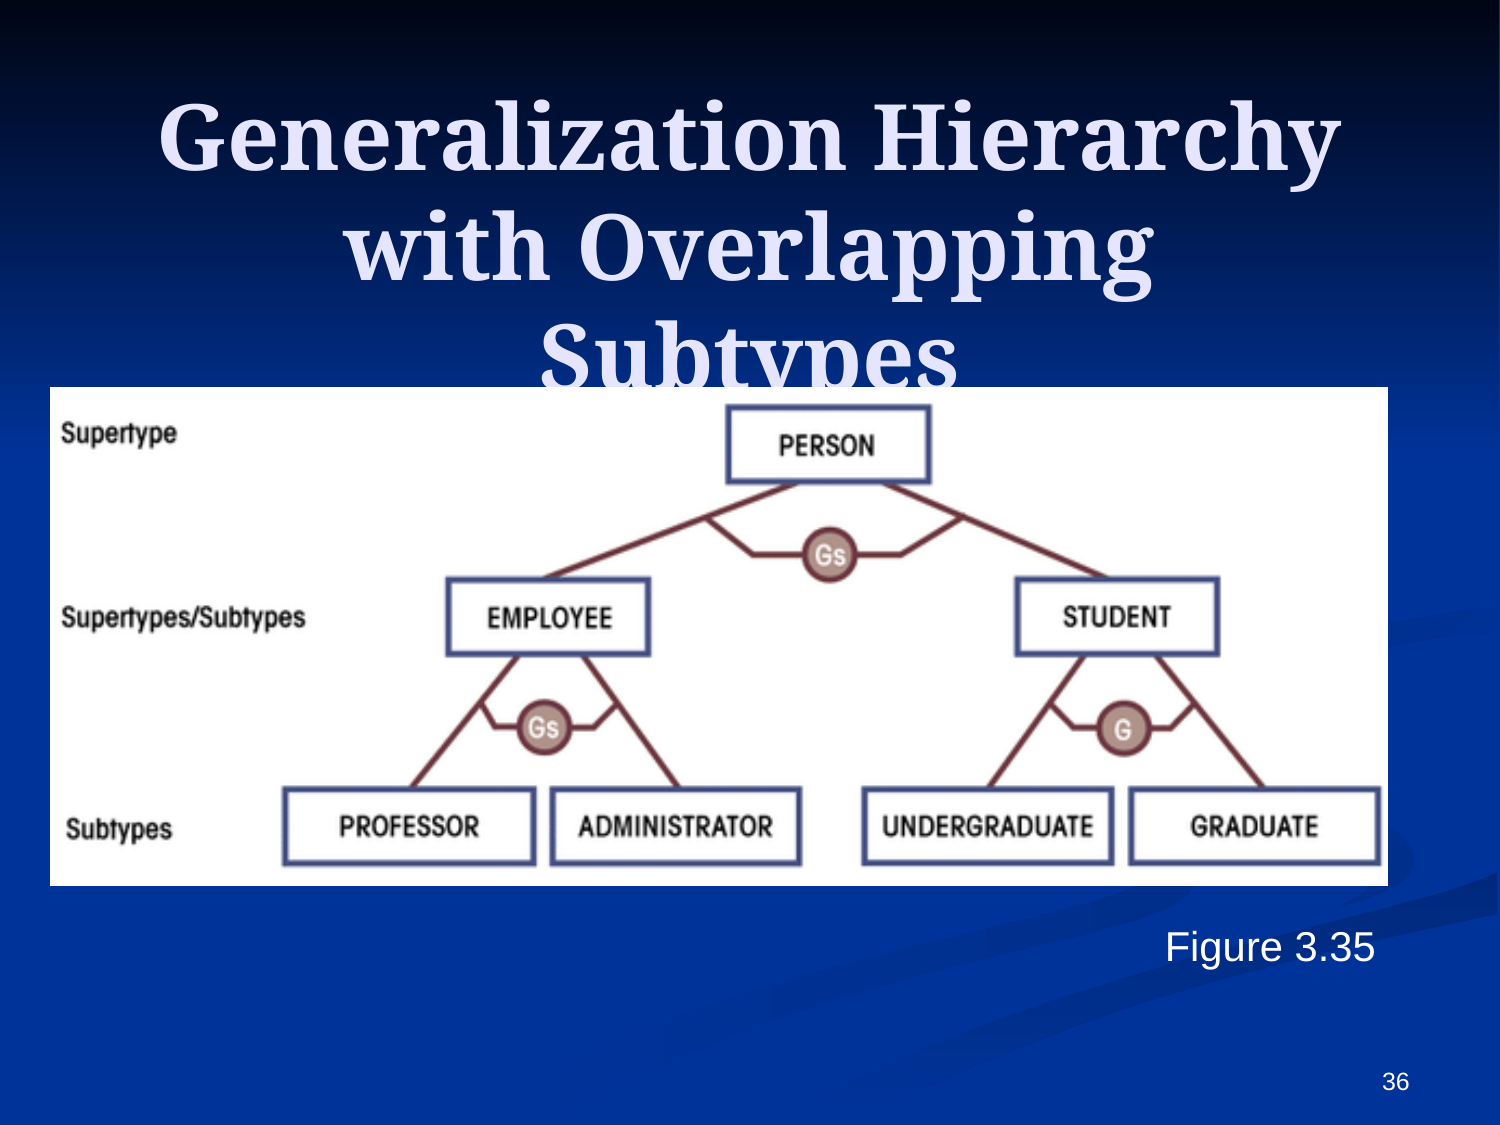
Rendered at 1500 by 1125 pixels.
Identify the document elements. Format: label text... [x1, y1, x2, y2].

picture [49, 387, 1388, 886]
title Generalization Hierarchy with Overlapping Subtypes [112, 149, 1388, 338]
text_box Figure 3.35 [1149, 912, 1400, 978]
slide_number 36 [1074, 1024, 1426, 1104]
